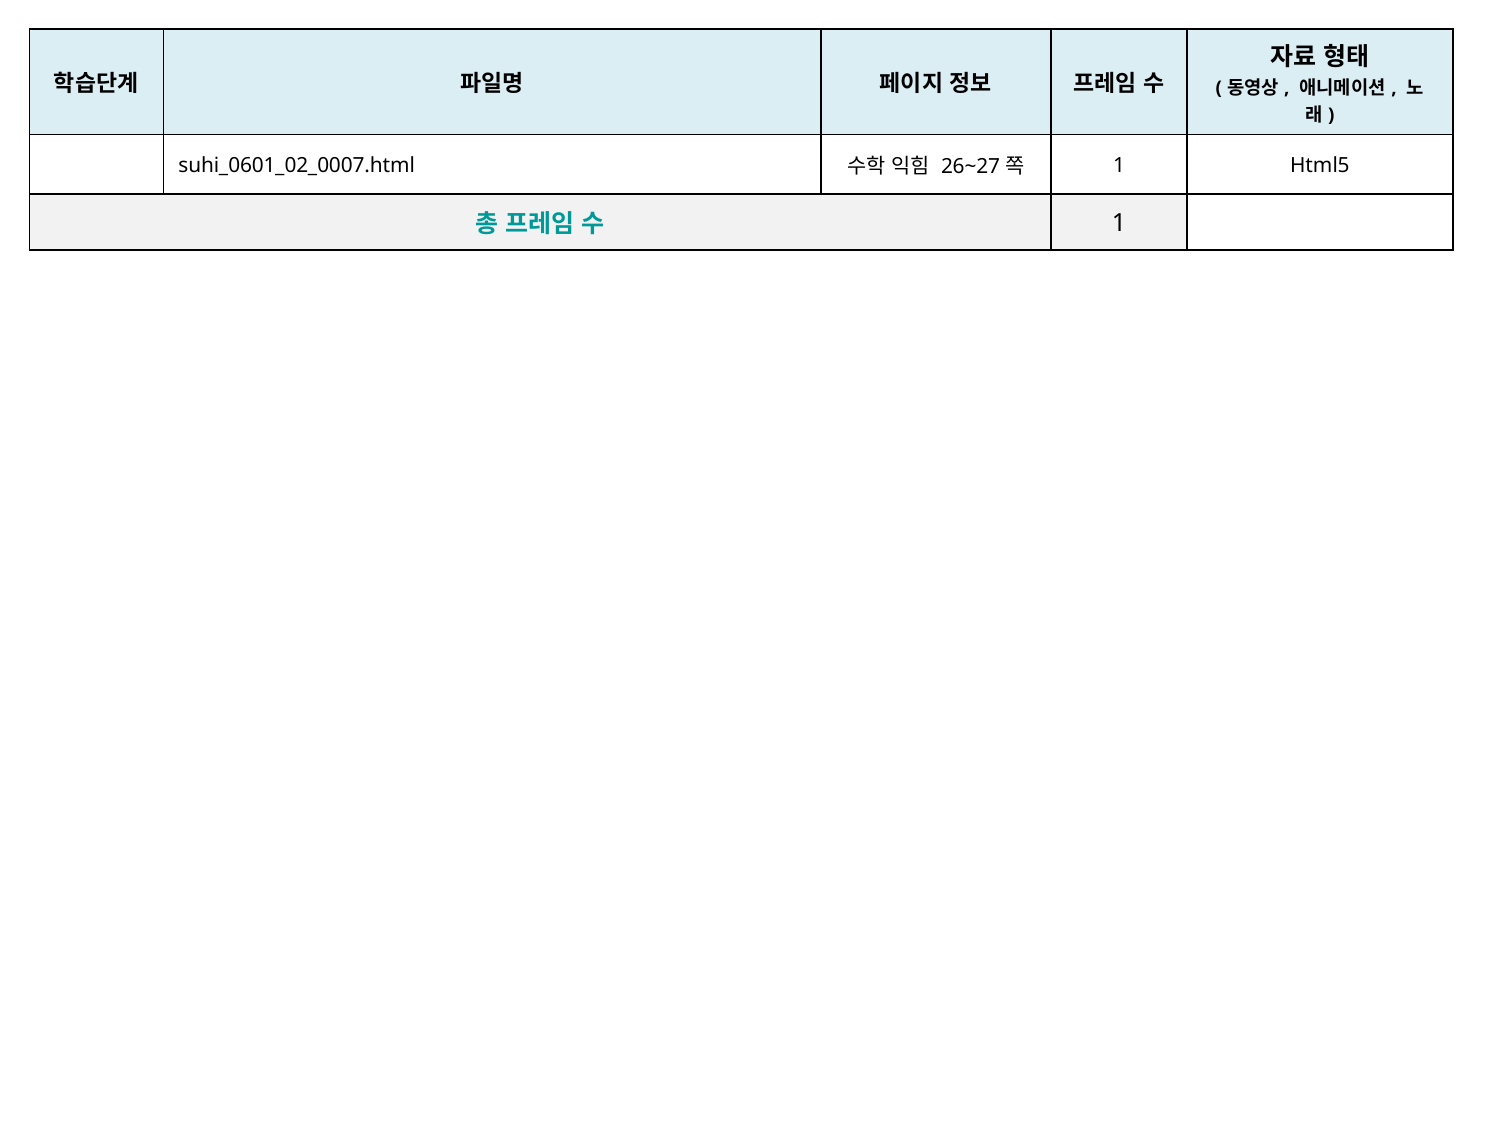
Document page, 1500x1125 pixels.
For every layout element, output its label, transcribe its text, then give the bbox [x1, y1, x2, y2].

table_cell 1 [1052, 135, 1186, 193]
table_cell 총 프레임 수 [30, 195, 1050, 249]
table_header 페이지 정보 [822, 30, 1050, 134]
table_cell 수학 익힘 26~27쪽 [822, 135, 1050, 193]
table_cell [30, 135, 163, 193]
table_cell 1 [1052, 195, 1186, 249]
table_header 학습단계 [30, 30, 163, 134]
table_cell Html5 [1188, 135, 1452, 193]
table_header 자료 형태 (동영상, 애니메이션, 노래) [1188, 30, 1452, 134]
table_header 파일명 [164, 30, 820, 134]
table_cell suhi_0601_02_0007.html [164, 135, 820, 193]
table_header 프레임 수 [1052, 30, 1186, 134]
table_cell [1188, 195, 1452, 249]
